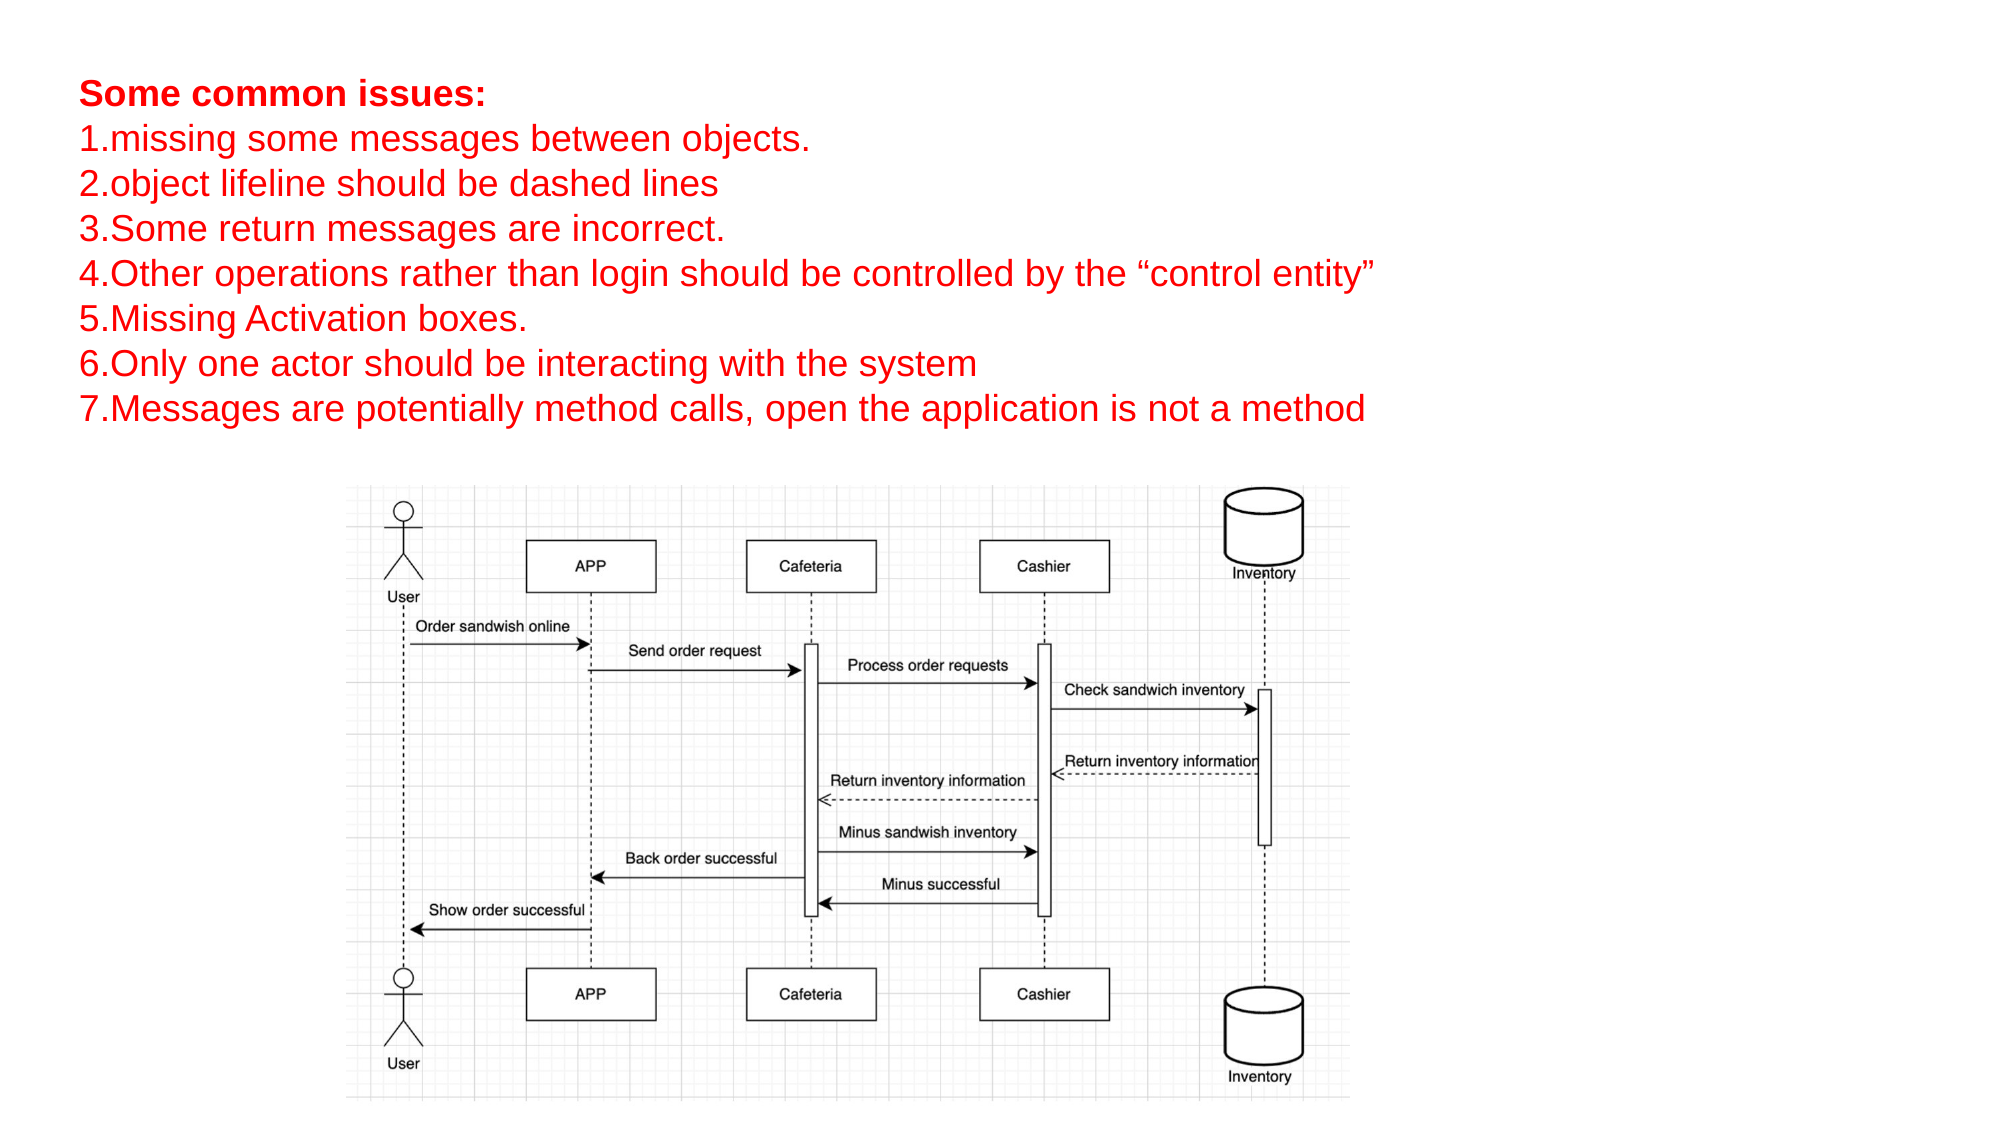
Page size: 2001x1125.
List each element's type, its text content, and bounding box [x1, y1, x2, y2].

text_box Some common issues: missing some messages between objects. object lifeline should be dashed lines Some return messages are incorrect. Other operations rather than login should be controlled by the “control entity” Missing Activation boxes. Only one actor should be interacting with the system Messages are potentially method calls, open the application is not a method [64, 61, 1838, 482]
picture [346, 485, 1351, 1106]
